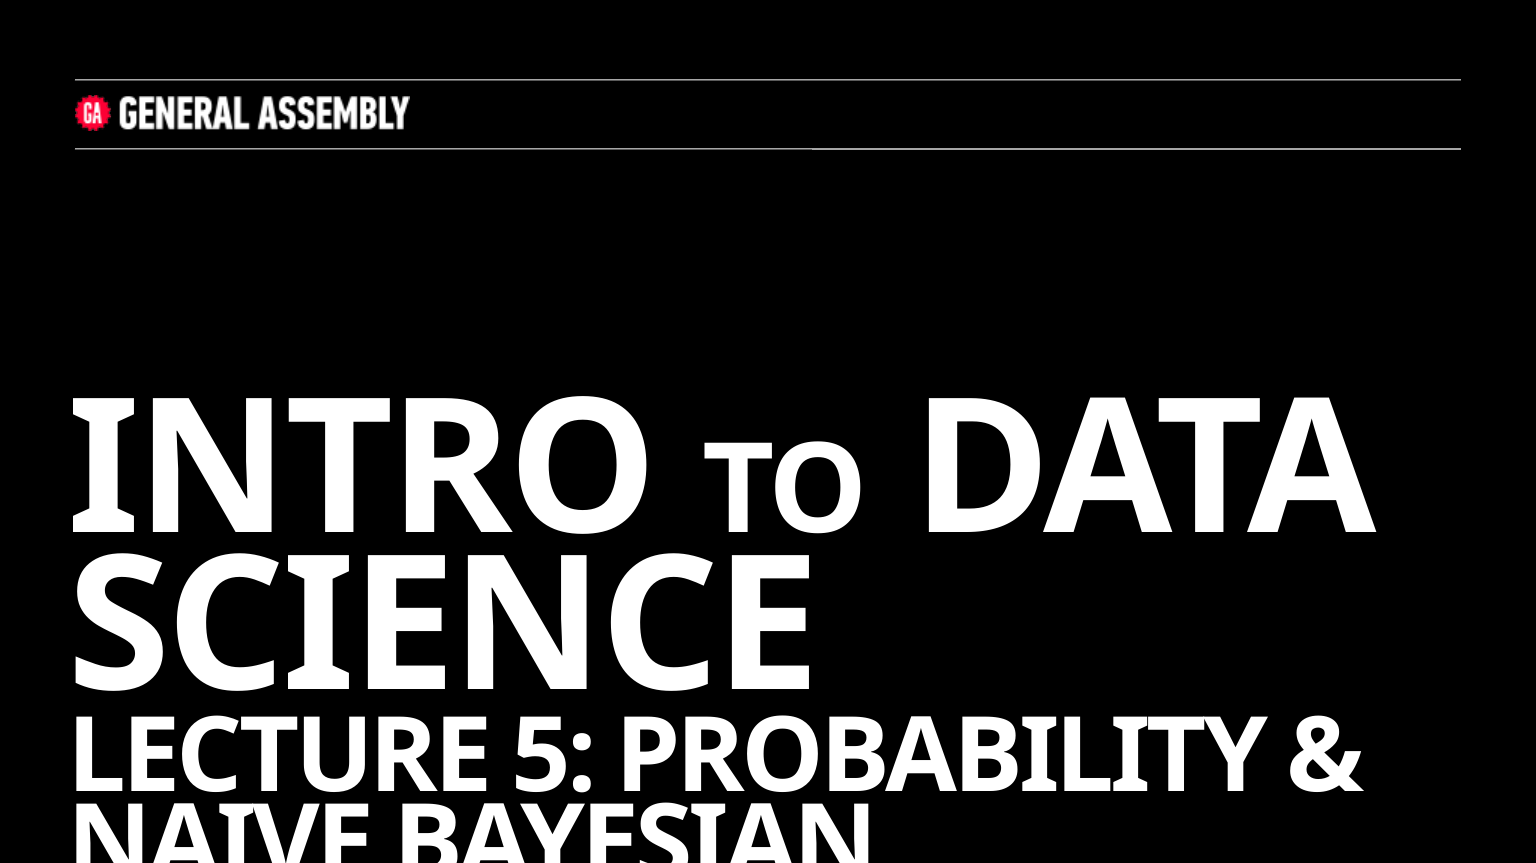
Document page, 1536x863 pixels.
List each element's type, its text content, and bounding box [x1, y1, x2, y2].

title INTRO to DATA SCIENCE Lecture 5: Probability & naive bayesian classification [67, 406, 1458, 744]
picture [75, 95, 410, 131]
